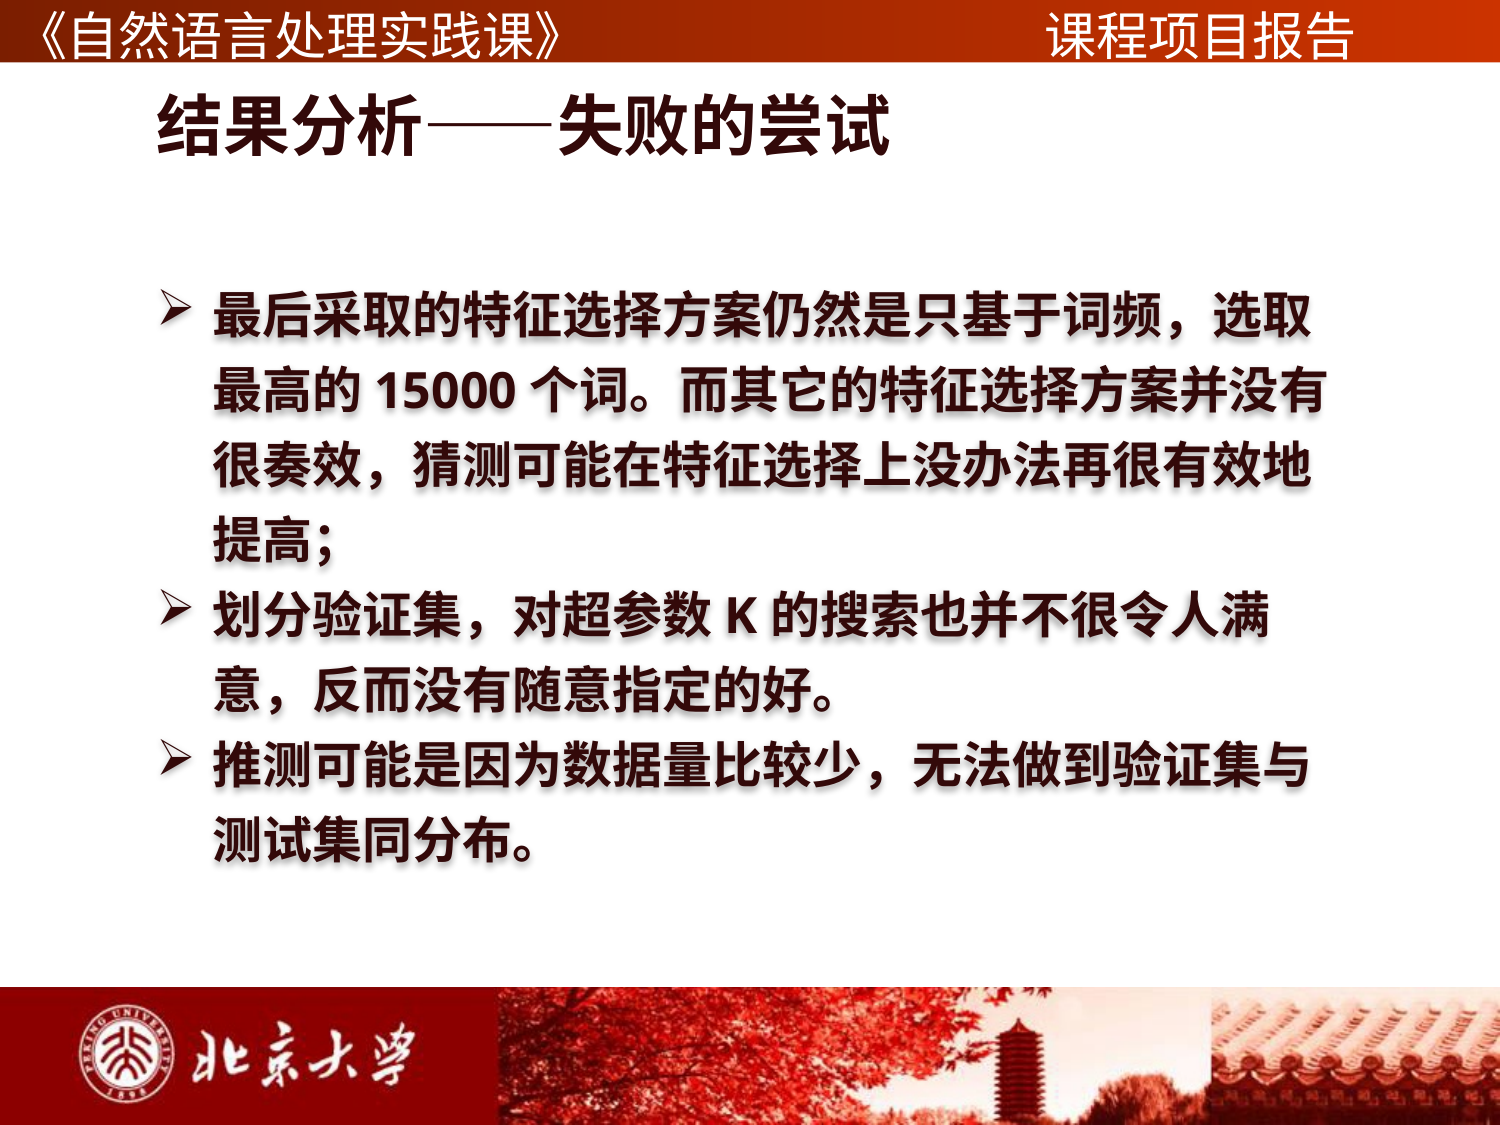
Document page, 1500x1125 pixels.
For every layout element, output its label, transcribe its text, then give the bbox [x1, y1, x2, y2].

text_box 最后采取的特征选择方案仍然是只基于词频，选取最高的15000个词。而其它的特征选择方案并没有很奏效，猜测可能在特征选择上没办法再很有效地提高； 划分验证集，对超参数K的搜索也并不很令人满意，反而没有随意指定的好。 推测可能是因为数据量比较少，无法做到验证集与测试集同分布。 [141, 261, 1355, 876]
picture [0, 987, 1500, 1125]
title 结果分析——失败的尝试 [141, 84, 1355, 164]
